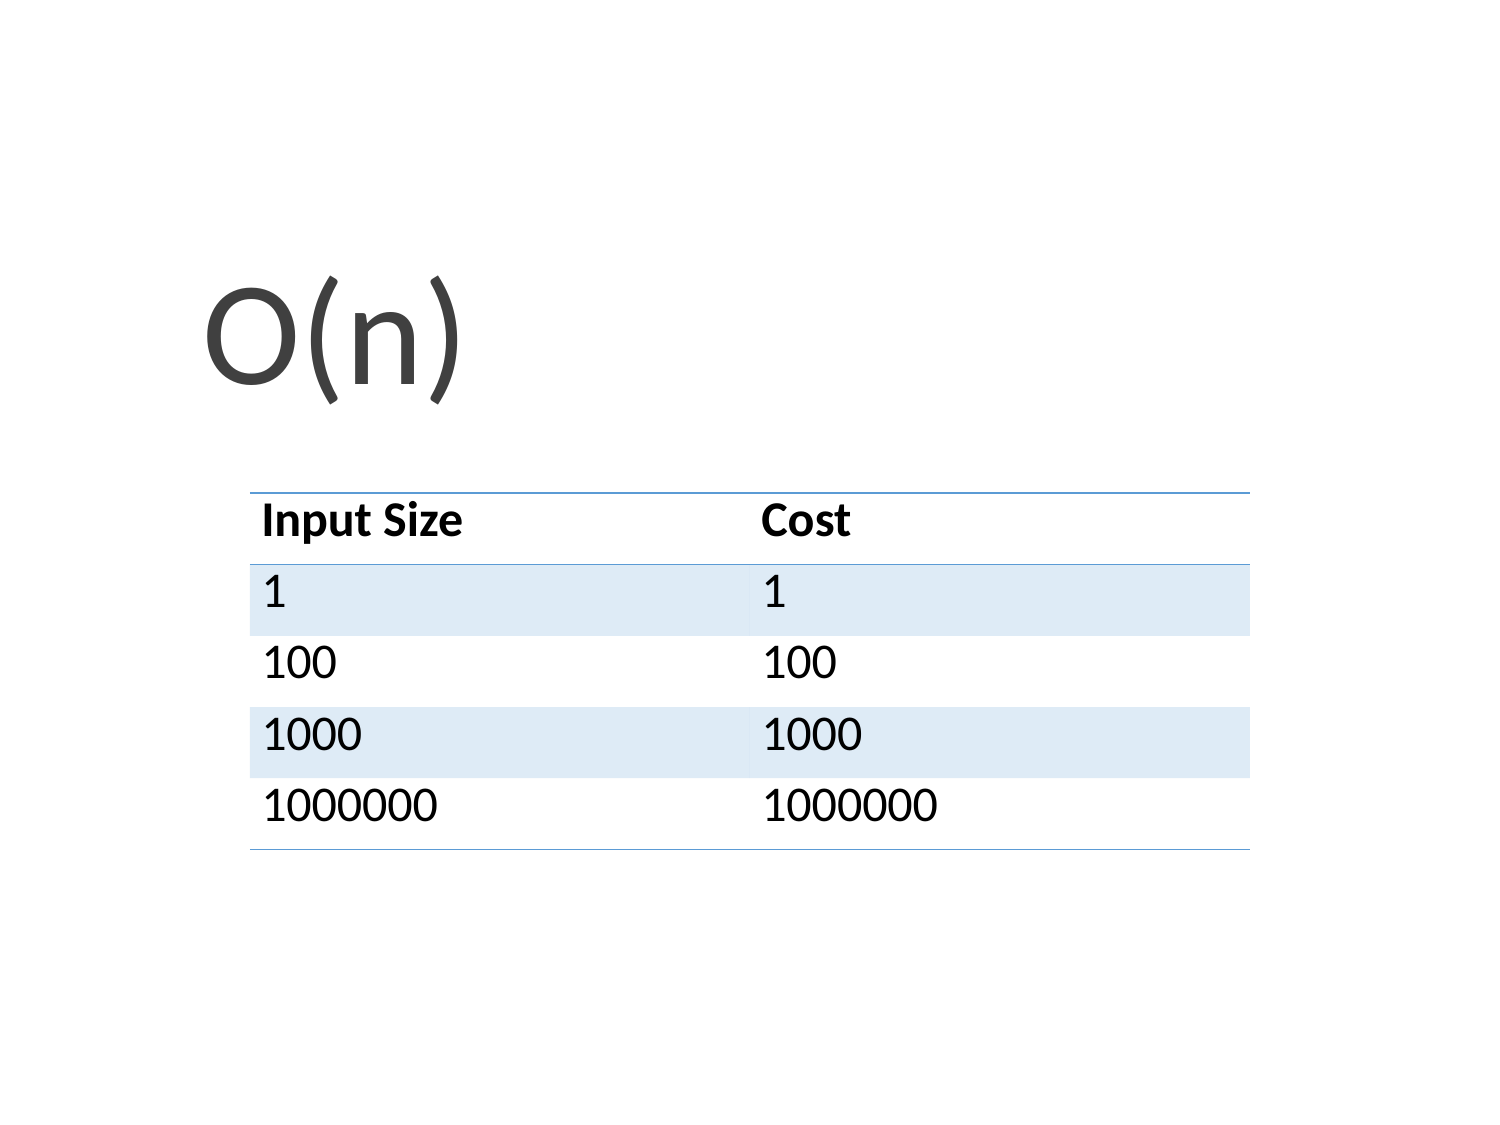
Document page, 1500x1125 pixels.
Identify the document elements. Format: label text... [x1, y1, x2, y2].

table_cell 1 [250, 565, 750, 636]
table_cell 100 [750, 636, 1250, 707]
table_cell 1000000 [250, 778, 750, 849]
table_cell 1000000 [750, 778, 1250, 849]
list O(n) [187, 248, 750, 426]
table_header Cost [750, 494, 1250, 564]
table_cell 1000 [750, 707, 1250, 778]
table_header Input Size [250, 494, 750, 564]
table_cell 100 [250, 636, 750, 707]
table_cell 1000 [250, 707, 750, 778]
table_cell 1 [750, 565, 1250, 636]
